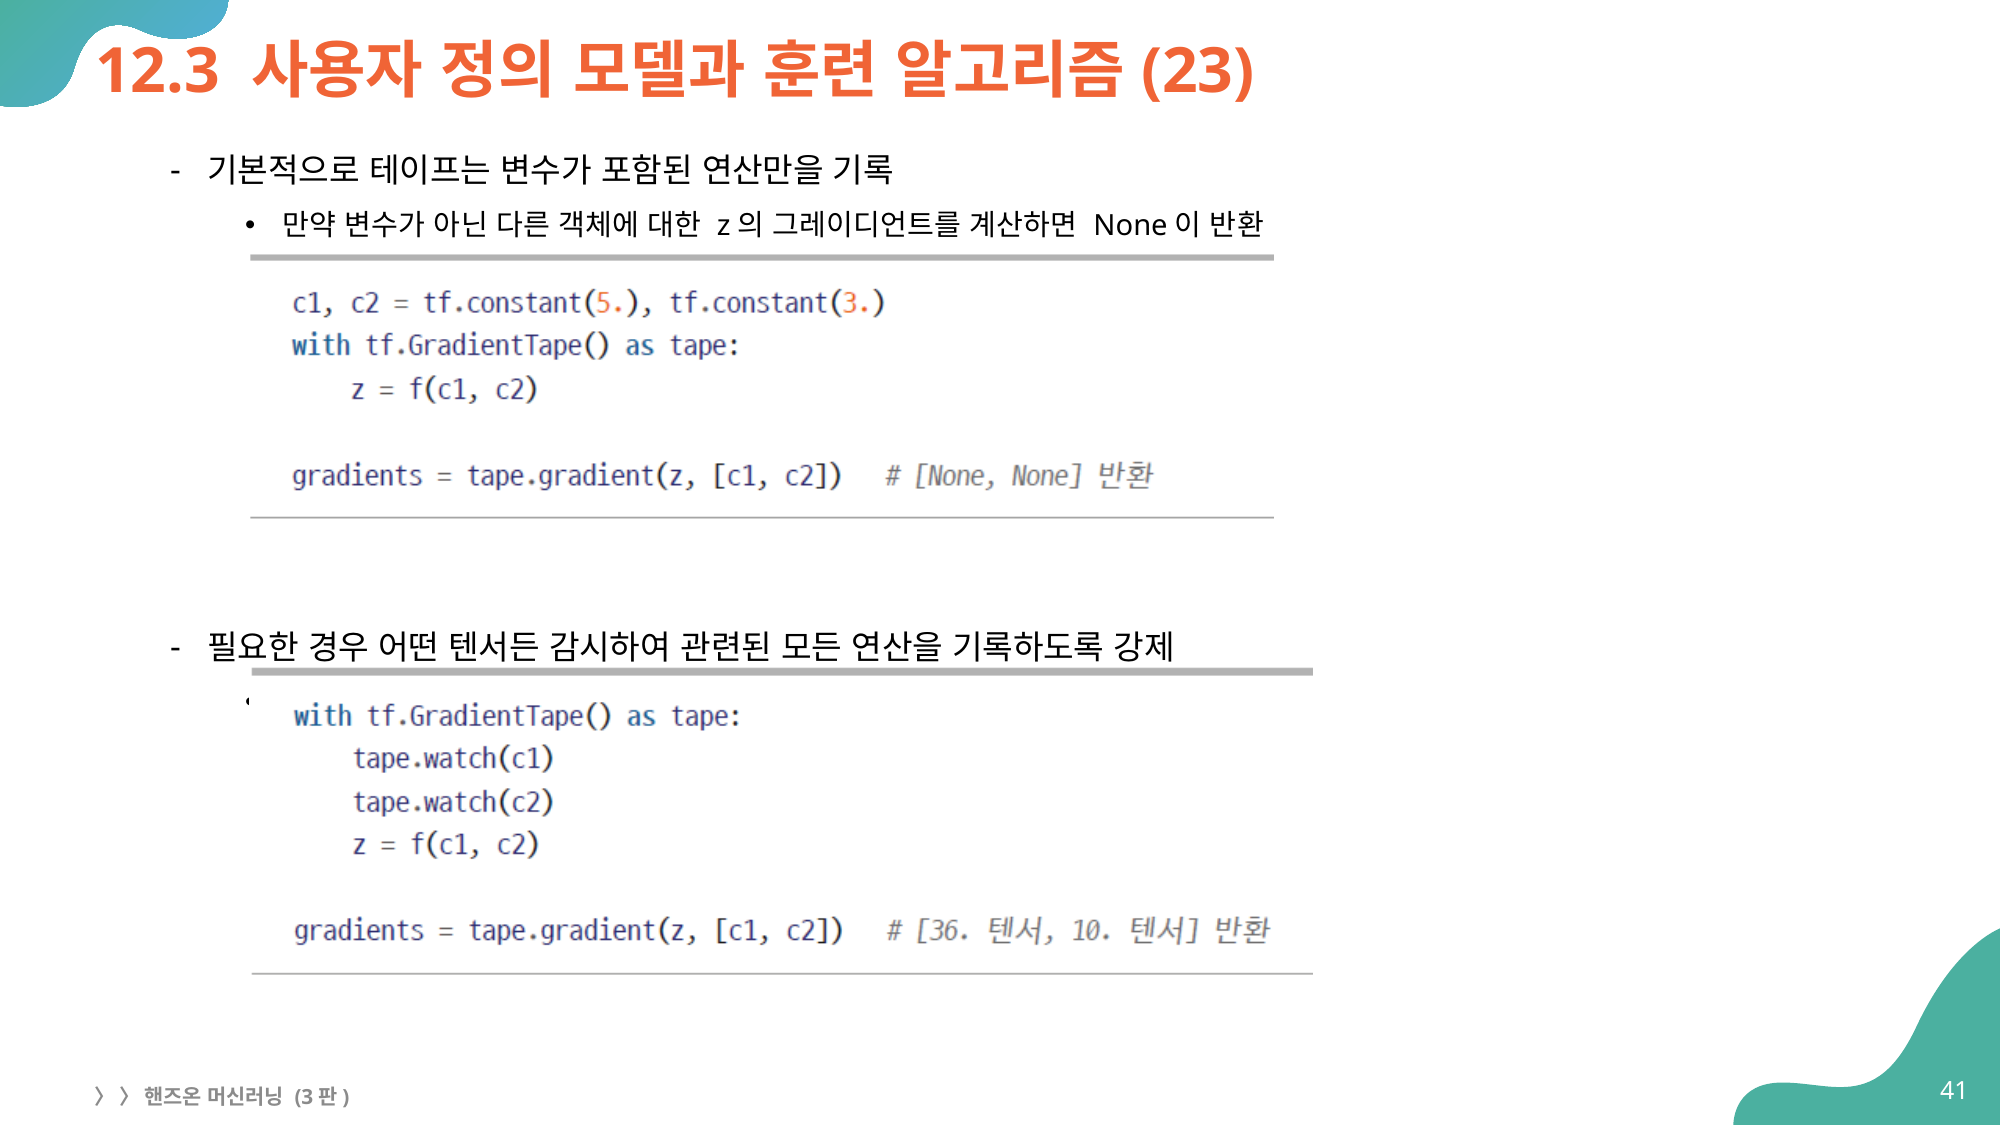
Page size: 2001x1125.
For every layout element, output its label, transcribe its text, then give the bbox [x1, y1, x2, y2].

picture [249, 250, 1274, 525]
picture [249, 665, 1313, 978]
slide_number 41 [1917, 1061, 1984, 1122]
footer 〉 〉 핸즈온 머신러닝 (3판) [79, 1078, 755, 1114]
title 12.3 사용자 정의 모델과 훈련 알고리즘(23) [79, 17, 1931, 128]
list 기본적으로 테이프는 변수가 포함된 연산만을 기록 만약 변수가 아닌 다른 객체에 대한 z의 그레이디언트를 계산하면 None이 반환 필요한 경우 어떤 텐서든 감시하여 관련된 모든 연산을 기록하도록 강제 변수처럼 이런 텐서에 대해 그레이디언트를 계산 [79, 133, 1892, 1035]
